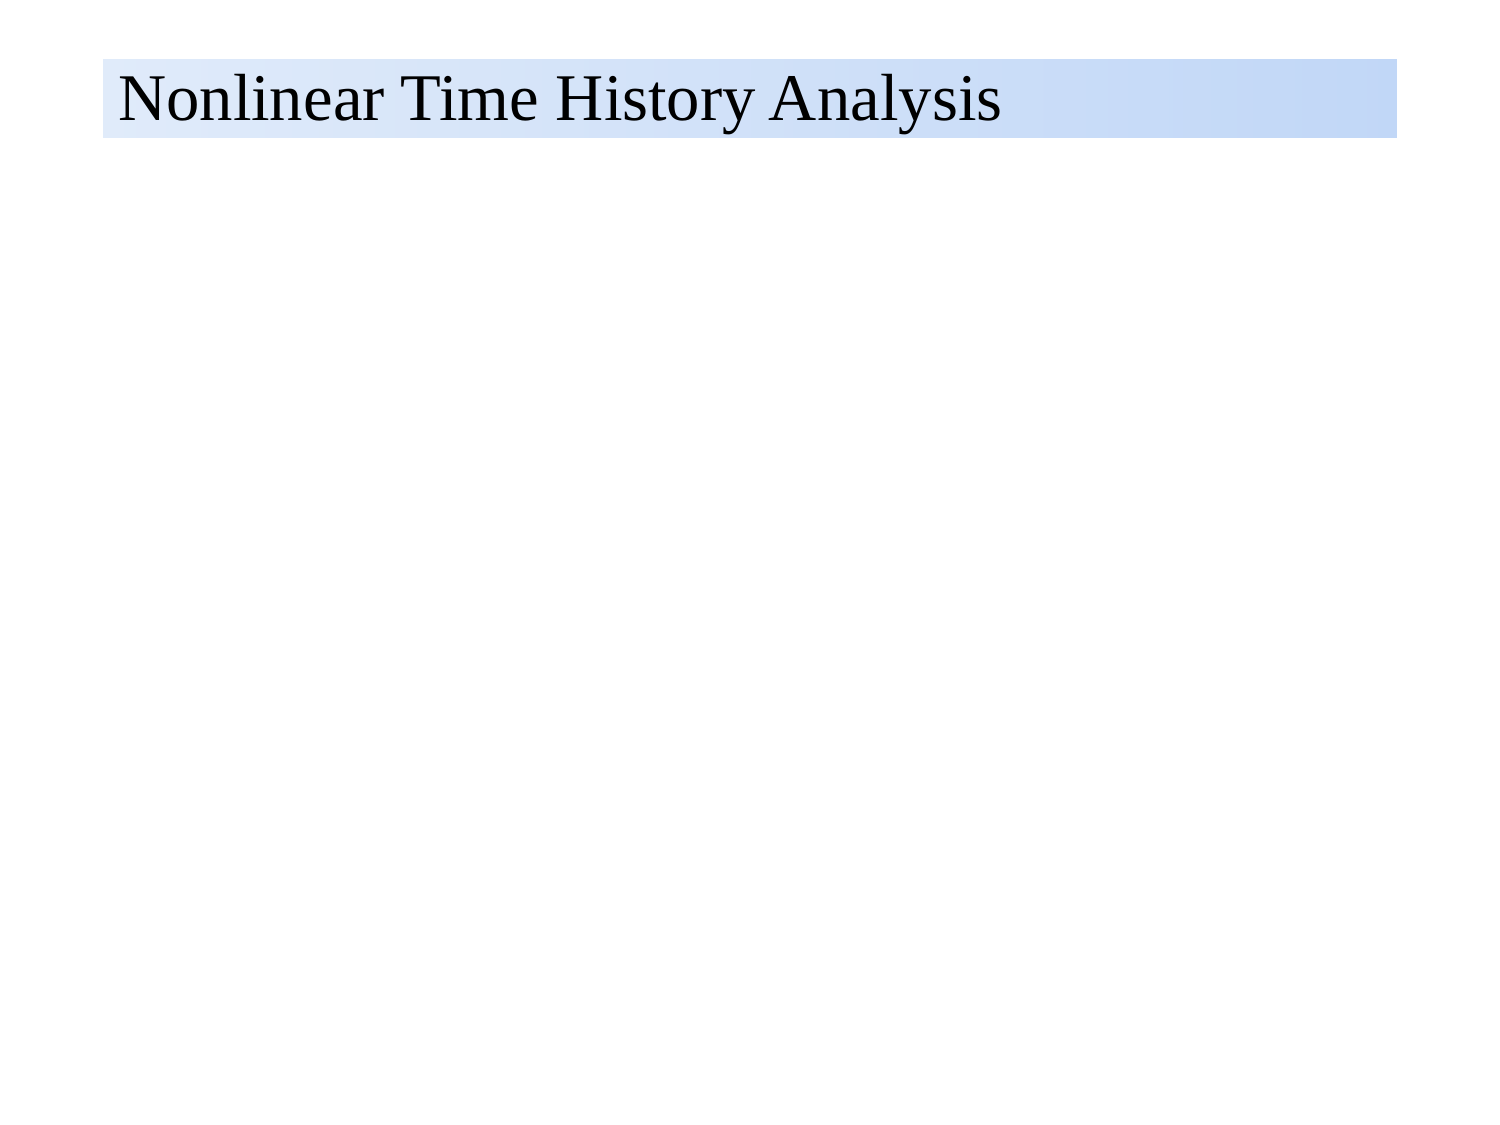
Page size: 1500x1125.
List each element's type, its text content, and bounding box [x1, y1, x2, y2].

title Nonlinear Time History Analysis [103, 59, 1397, 138]
